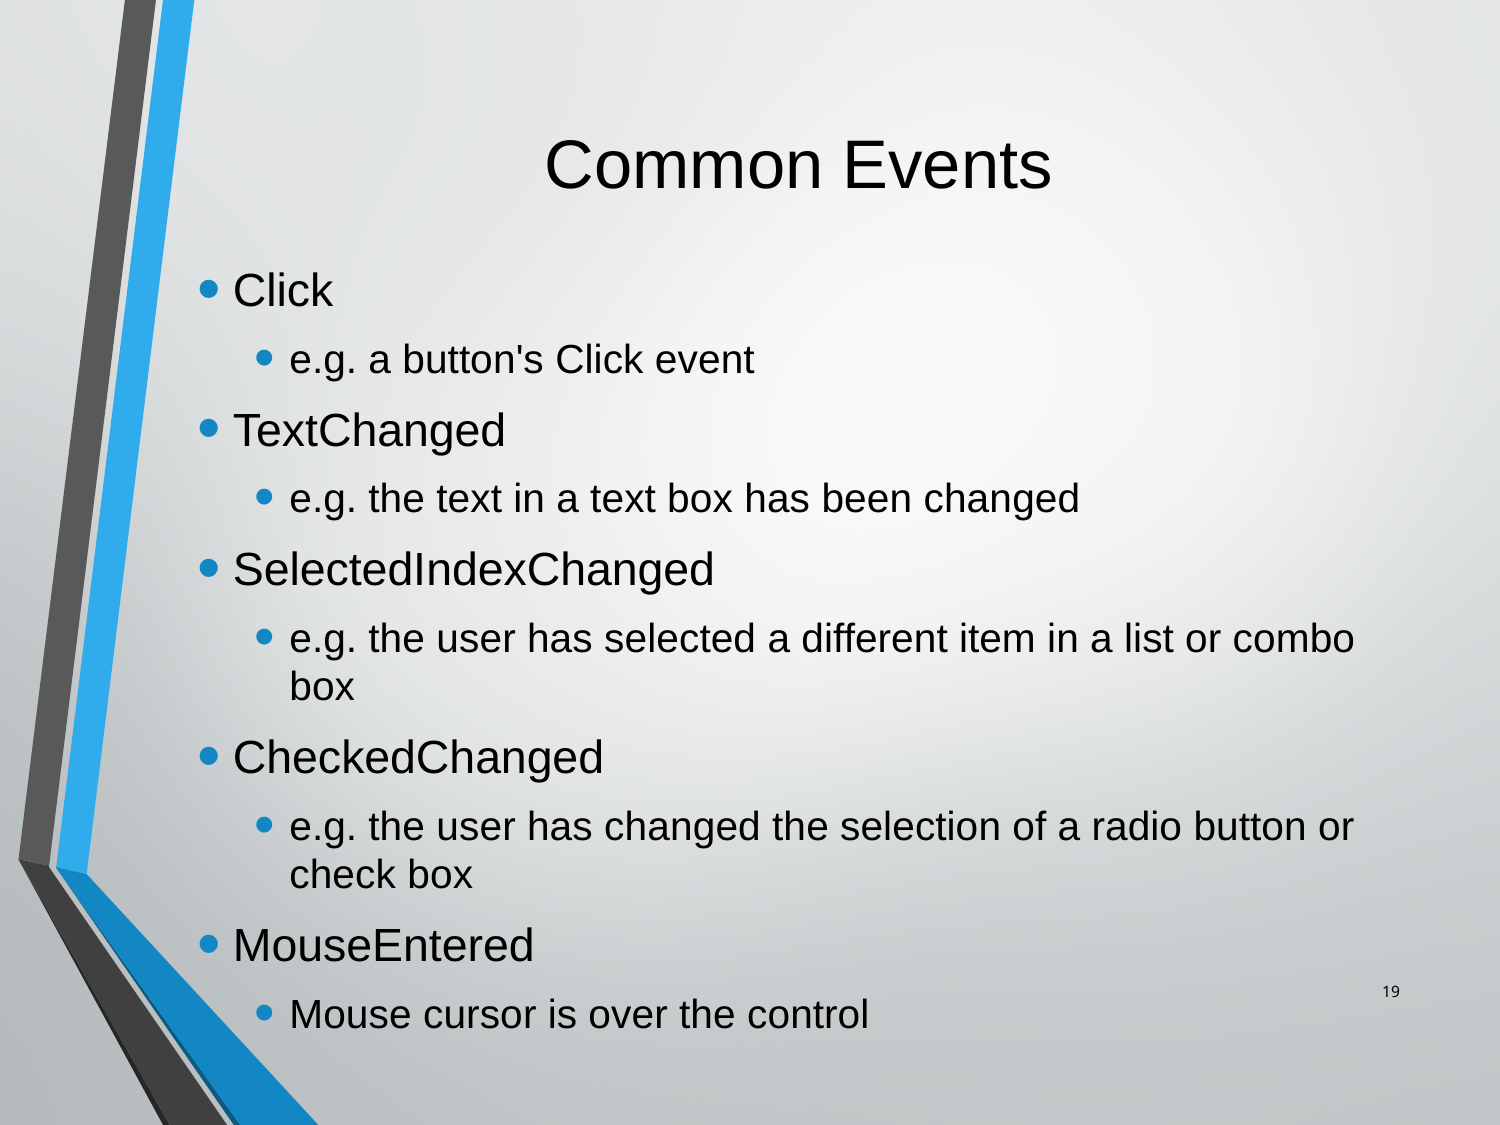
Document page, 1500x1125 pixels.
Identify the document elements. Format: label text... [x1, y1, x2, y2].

title Common Events [182, 77, 1416, 246]
list Click e.g. a button's Click event TextChanged e.g. the text in a text box has been changed SelectedIndexChanged e.g. the user has selected a different item in a list or combo box CheckedChanged e.g. the user has changed the selection of a radio button or check box MouseEntered Mouse cursor is over the control [182, 252, 1416, 1050]
slide_number 19 [1347, 962, 1416, 1023]
